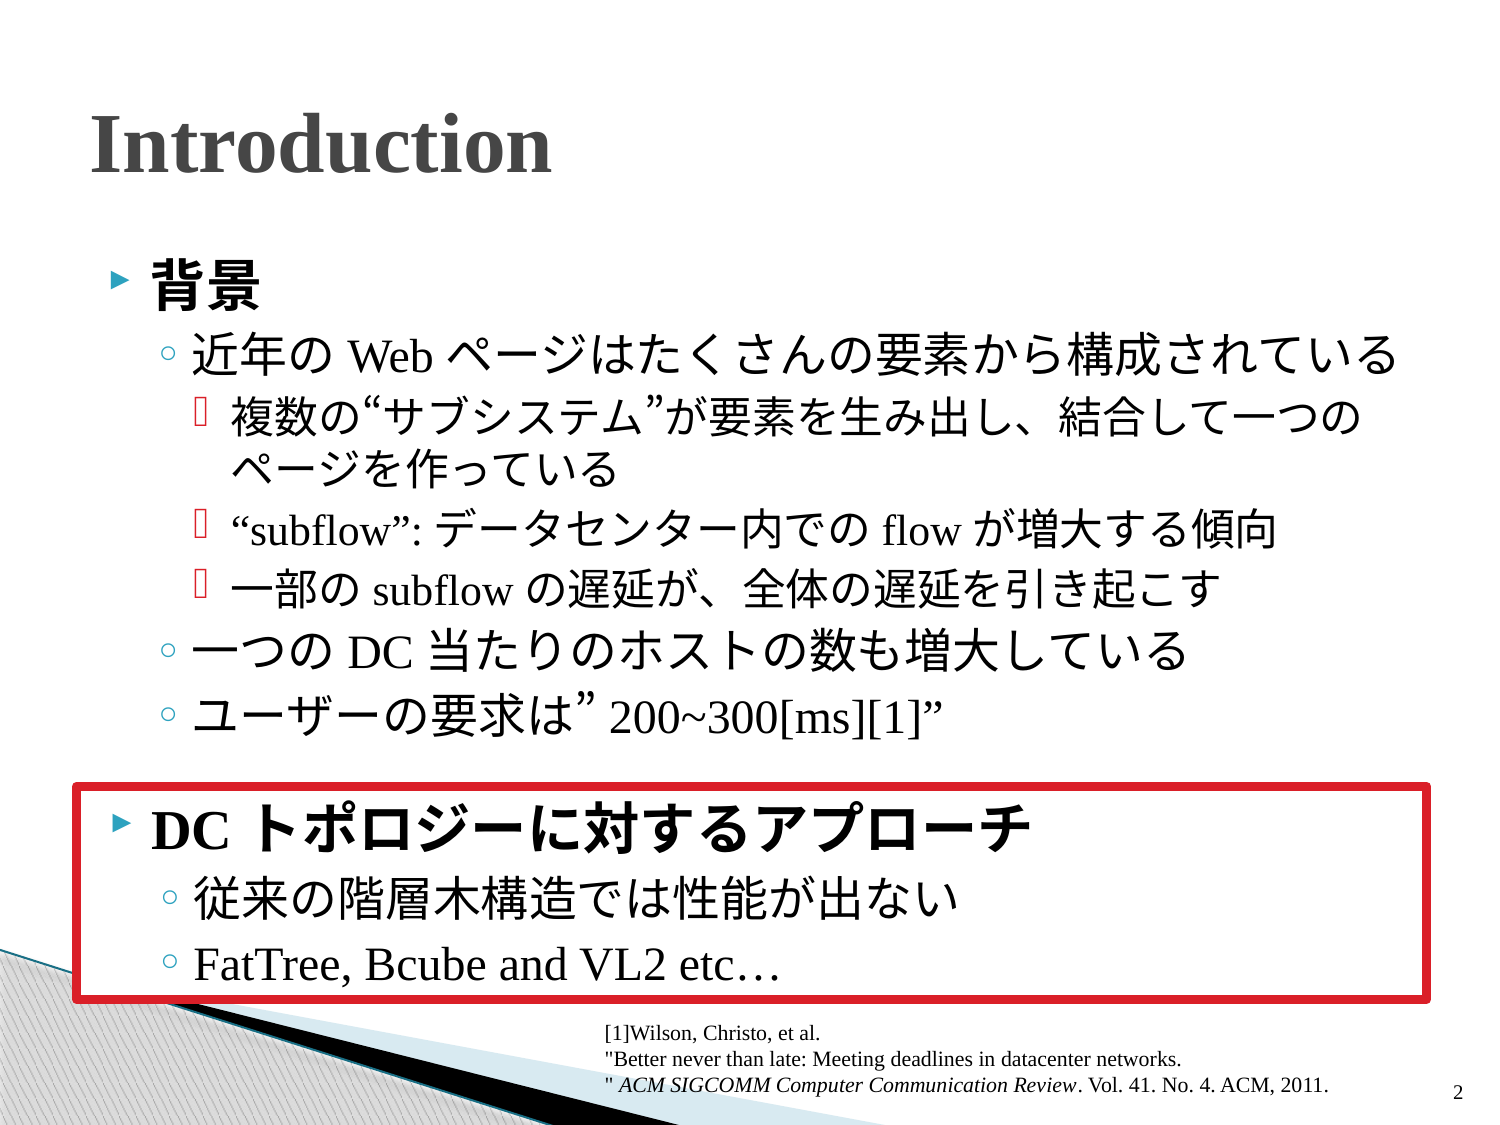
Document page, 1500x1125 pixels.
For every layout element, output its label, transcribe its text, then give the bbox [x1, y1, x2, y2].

text_box [1]Wilson, Christo, et al. "Better never than late: Meeting deadlines in datacenter networks. " ACM SIGCOMM Computer Communication Review. Vol. 41. No. 4. ACM, 2011. [589, 1011, 1345, 1105]
list 背景 近年のWebページはたくさんの要素から構成されている 複数の“サブシステム”が要素を生み出し、結合して一つのページを作っている “subflow”:データセンター内でのflowが増大する傾向 一部のsubflowの遅延が、全体の遅延を引き起こす 一つのDC当たりのホストの数も増大している ユーザーの要求は”200~300[ms][1]” [75, 243, 1425, 764]
title Introduction [75, 45, 1425, 233]
slide_number 2 [1418, 1051, 1479, 1112]
text_box DCトポロジーに対するアプローチ 従来の階層木構造では性能が出ない FatTree, Bcube and VL2 etc… [72, 782, 1431, 1004]
